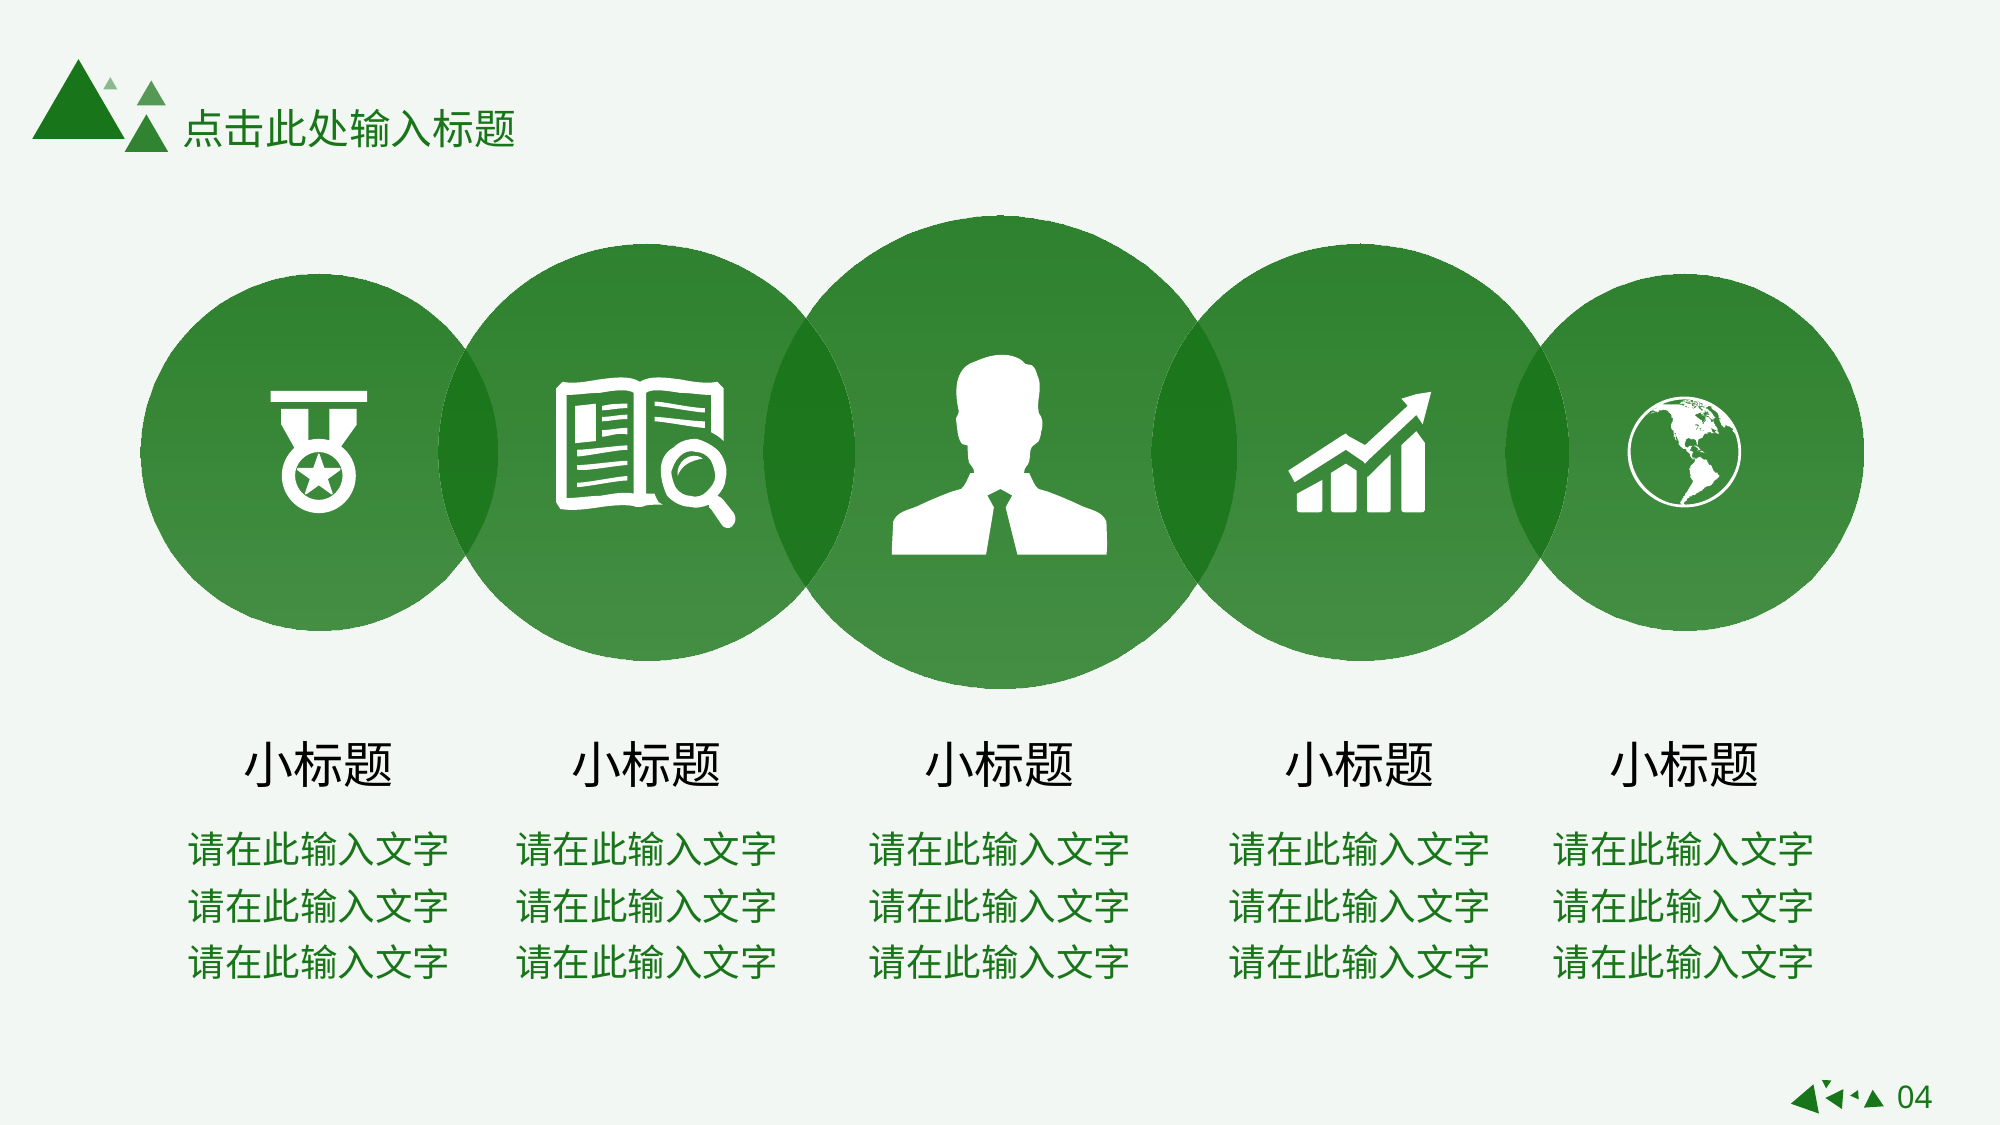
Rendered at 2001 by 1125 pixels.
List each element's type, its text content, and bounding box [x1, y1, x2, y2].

text_box [1790, 1084, 1819, 1114]
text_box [763, 215, 1236, 689]
text_box 小标题 [840, 725, 1160, 801]
text_box [1821, 1079, 1832, 1089]
text_box 点击此处输入标题 [167, 95, 531, 160]
text_box [103, 77, 118, 90]
text_box [1850, 1090, 1859, 1100]
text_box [437, 243, 855, 661]
text_box 小标题 [1200, 725, 1520, 801]
text_box 请在此输入文字请在此输入文字请在此输入文字 [158, 807, 480, 992]
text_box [1568, 273, 1864, 631]
text_box 小标题 [159, 725, 479, 801]
text_box 请在此输入文字请在此输入文字请在此输入文字 [485, 807, 807, 992]
text_box 请在此输入文字请在此输入文字请在此输入文字 [1199, 807, 1520, 992]
text_box [1863, 1089, 1884, 1108]
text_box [1151, 243, 1568, 661]
text_box [1825, 1089, 1844, 1109]
text_box 小标题 [1524, 725, 1844, 801]
text_box [136, 80, 166, 106]
text_box 04 [1864, 1070, 1966, 1123]
text_box [124, 114, 169, 152]
text_box [32, 59, 125, 139]
text_box 请在此输入文字请在此输入文字请在此输入文字 [839, 807, 1161, 992]
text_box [140, 273, 437, 631]
text_box 小标题 [486, 725, 806, 801]
text_box 请在此输入文字请在此输入文字请在此输入文字 [1523, 807, 1845, 992]
